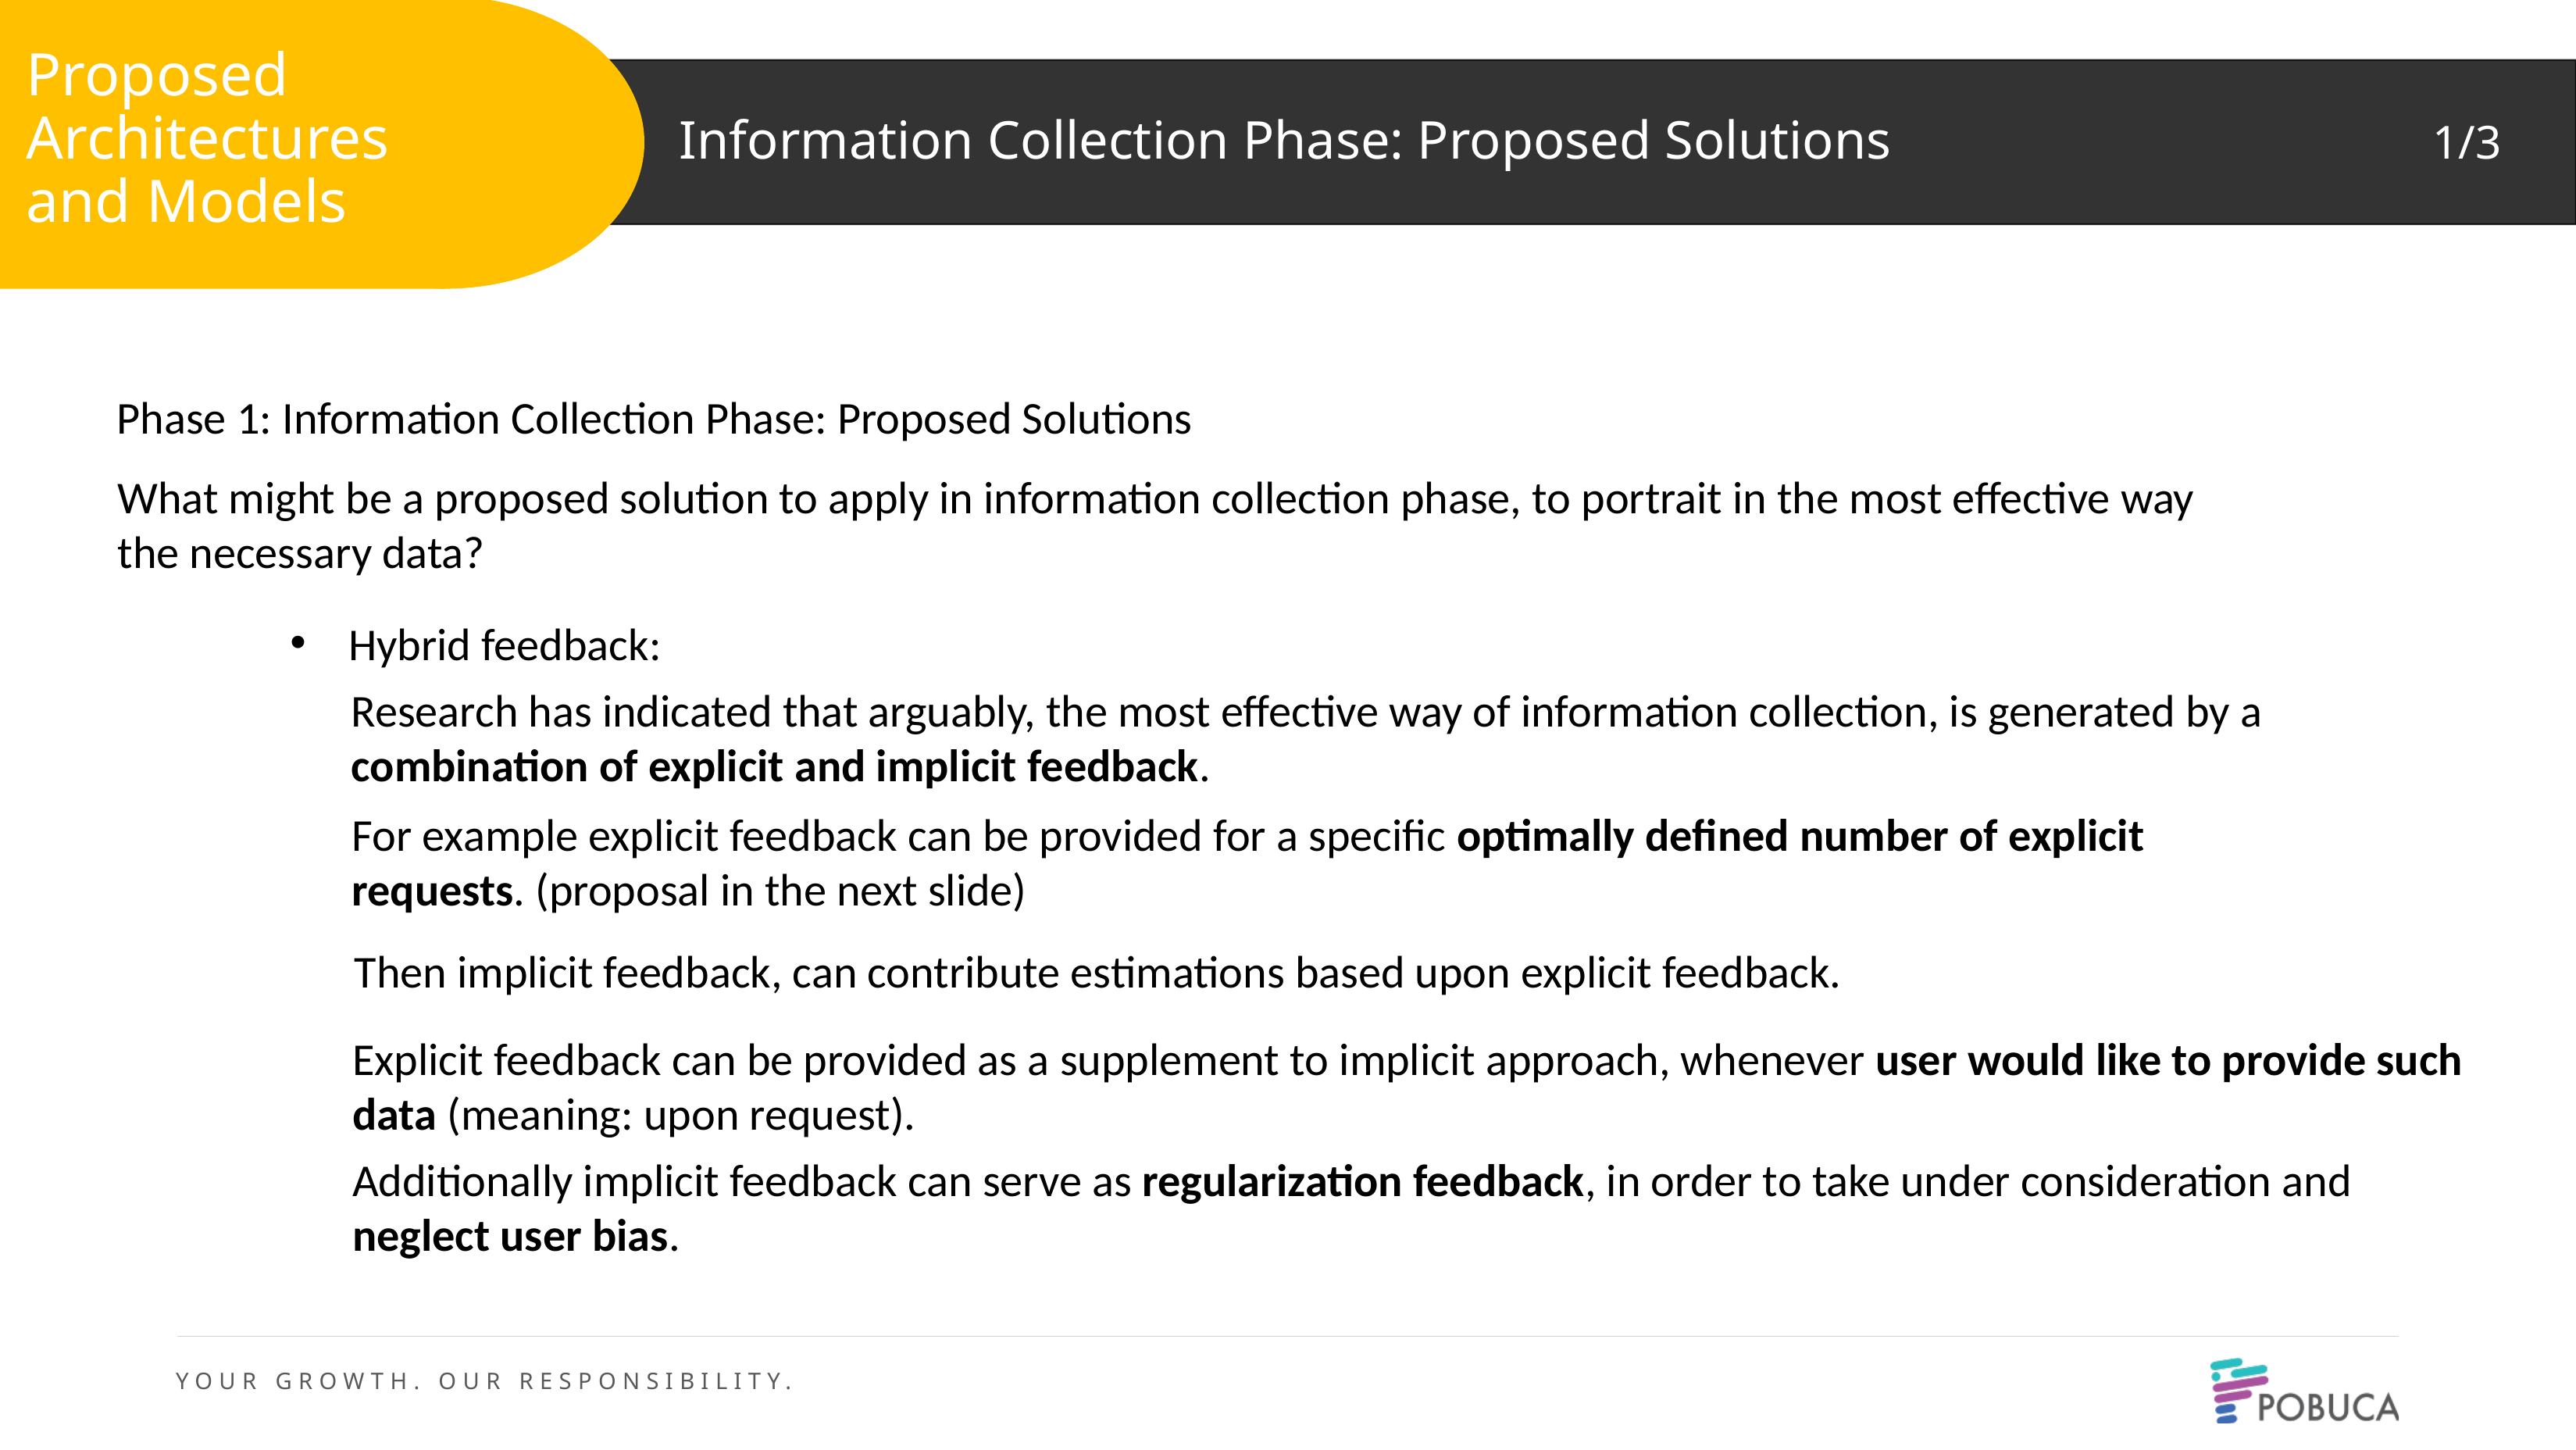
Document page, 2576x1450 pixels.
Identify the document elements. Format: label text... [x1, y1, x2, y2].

text_box Hybrid feedback: [278, 609, 2431, 676]
text_box What might be a proposed solution to apply in information collection phase, to portrait in the most effective way the necessary data? [105, 462, 2258, 584]
text_box [644, 59, 2576, 225]
text_box 1/3 [2421, 107, 2562, 174]
text_box Information Collection Phase: Proposed Solutions [667, 100, 2272, 175]
text_box Research has indicated that arguably, the most effective way of information collection, is generated by a combination of explicit and implicit feedback. [339, 675, 2492, 797]
text_box Explicit feedback can be provided as a supplement to implicit approach, whenever user would like to provide such data (meaning: upon request). [341, 1023, 2492, 1145]
text_box Then implicit feedback, can contribute estimations based upon explicit feedback. [342, 936, 2495, 1003]
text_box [0, 0, 644, 289]
text_box For example explicit feedback can be provided for a specific optimally defined number of explicit requests. (proposal in the next slide) [340, 799, 2492, 921]
text_box Additionally implicit feedback can serve as regularization feedback, in order to take under consideration and neglect user bias. [341, 1145, 2492, 1266]
text_box Phase 1: Information Collection Phase: Proposed Solutions [105, 382, 2421, 449]
